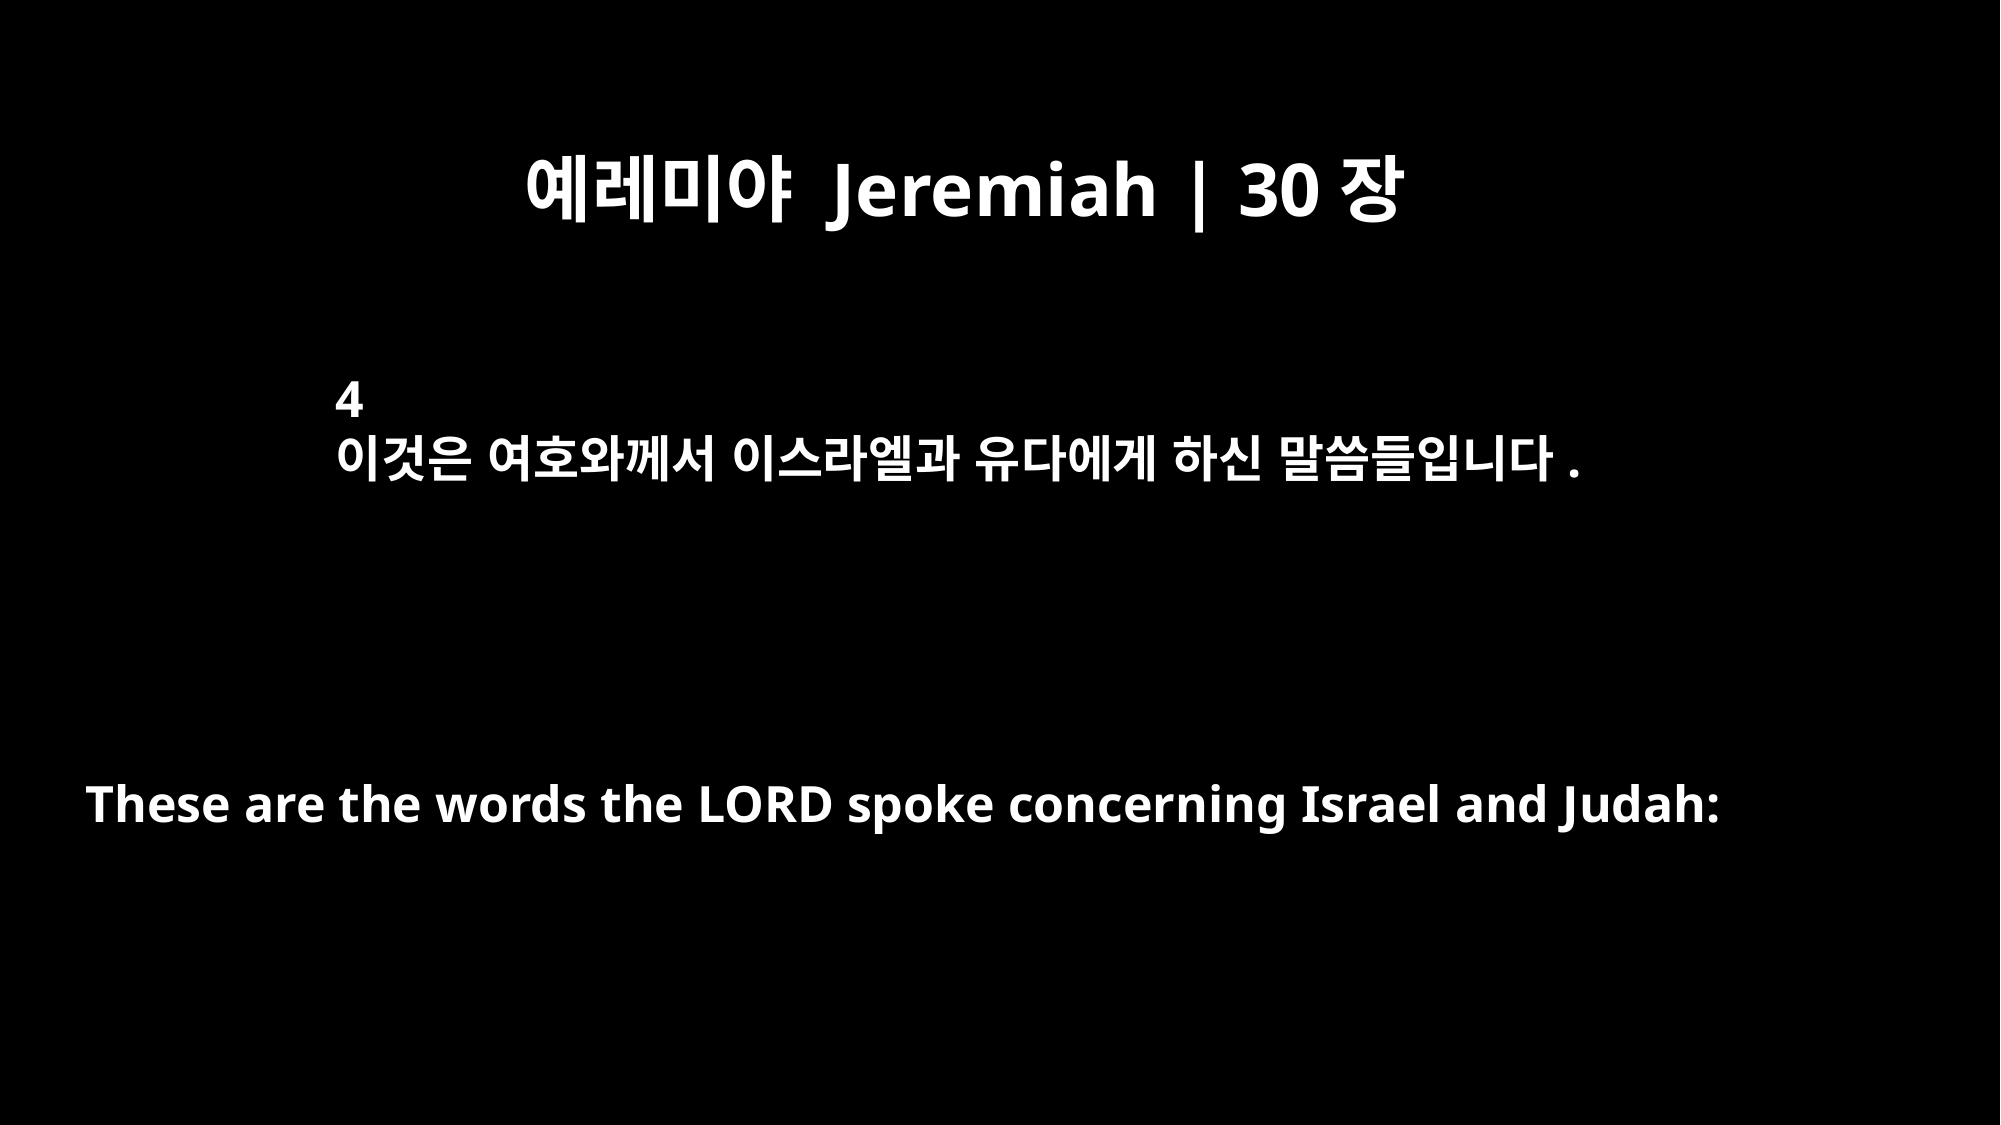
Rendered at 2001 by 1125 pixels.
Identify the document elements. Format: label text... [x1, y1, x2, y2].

text_box These are the words the LORD spoke concerning Israel and Judah: [70, 764, 1737, 840]
text_box 예레미야 Jeremiah | 30장 [510, 136, 1422, 239]
text_box 4 이것은 여호와께서 이스라엘과 유다에게 하신 말씀들입니다. [320, 359, 1597, 495]
